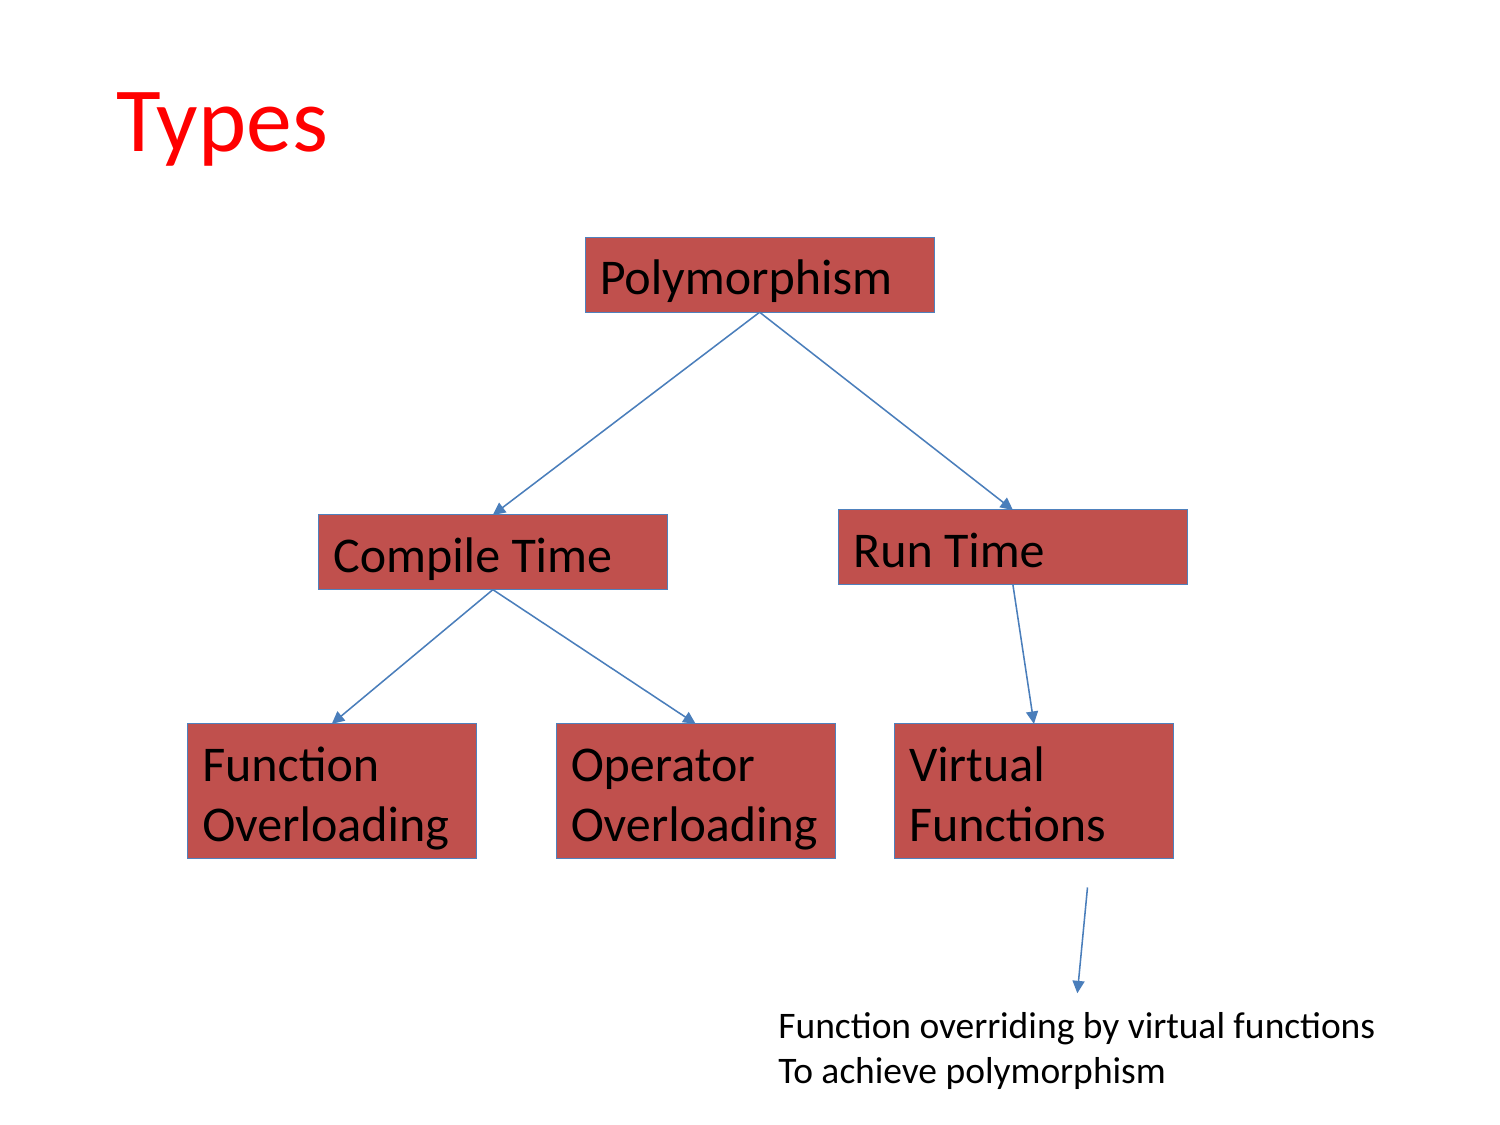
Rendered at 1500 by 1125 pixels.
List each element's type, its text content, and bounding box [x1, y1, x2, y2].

text_box Function overriding by virtual functions To achieve polymorphism [763, 993, 1392, 1098]
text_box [1077, 887, 1088, 994]
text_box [187, 237, 1188, 861]
title Types [116, 59, 1384, 171]
